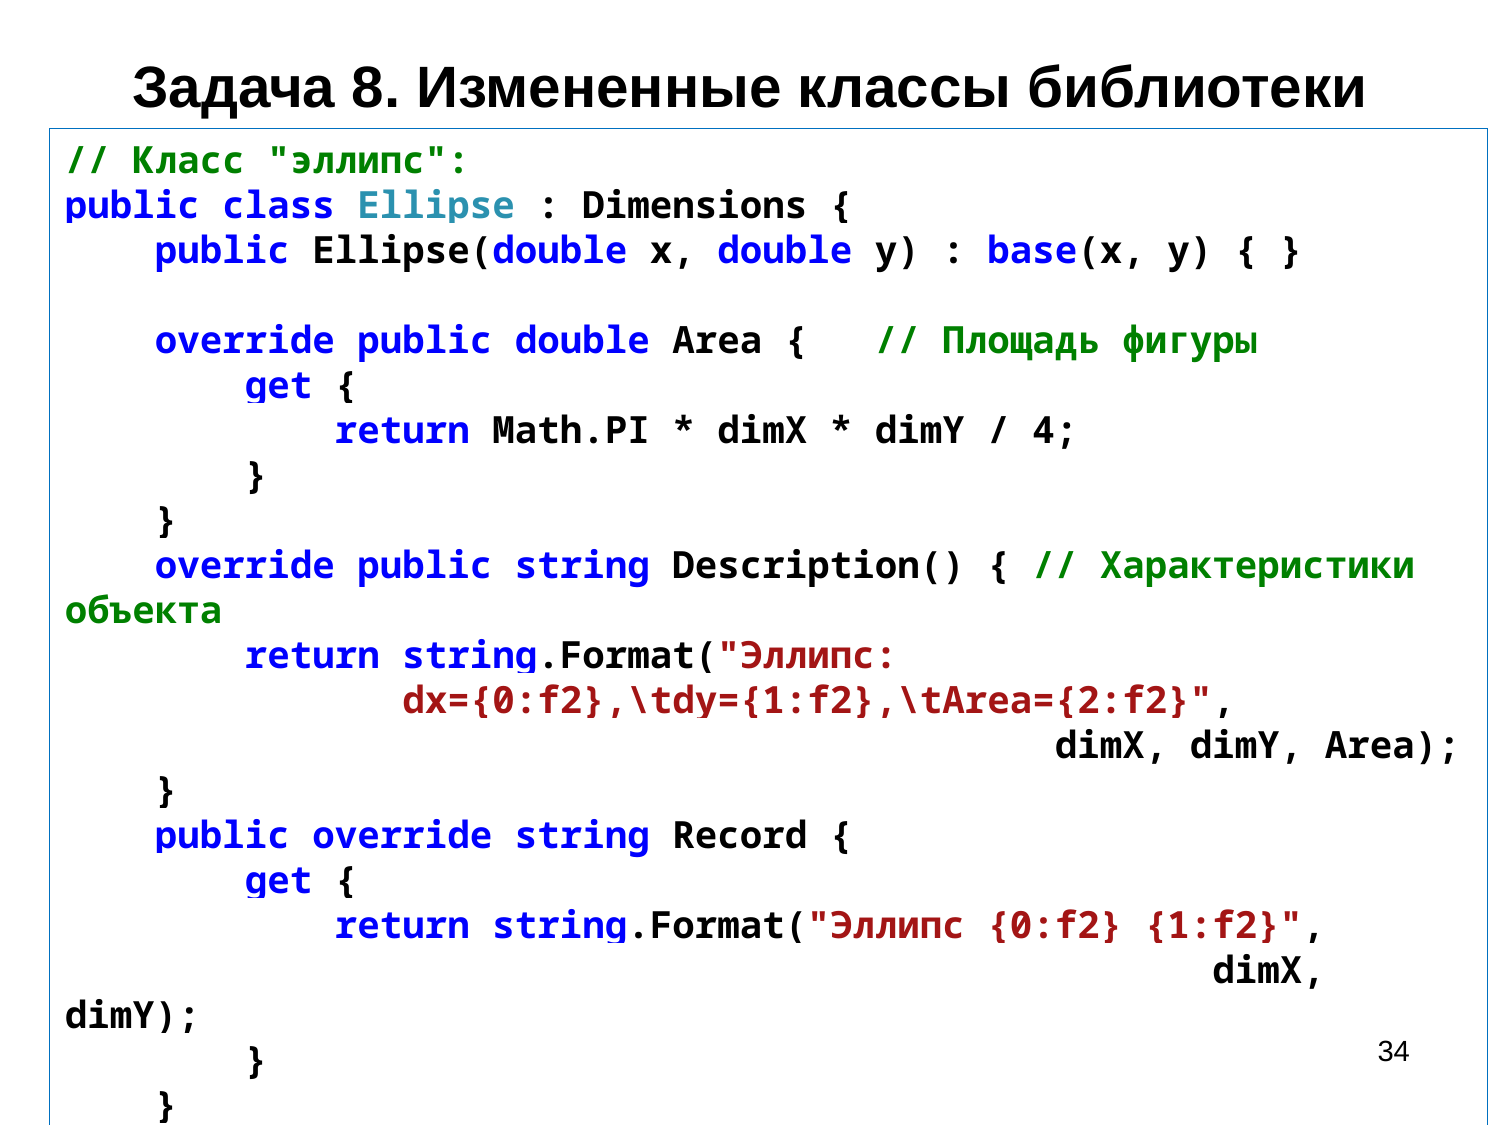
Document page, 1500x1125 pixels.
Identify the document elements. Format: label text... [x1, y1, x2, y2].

title Задача 8. Измененные классы библиотеки [75, 24, 1425, 128]
text_box // Класс "эллипс": public class Ellipse : Dimensions { public Ellipse(double x, double y) : base(x, y) { } override public double Area { // Площадь фигуры get { return Math.PI * dimX * dimY / 4; } } override public string Description() { // Характеристики объекта return string.Format("Эллипс: dx={0:f2},\tdy={1:f2},\tArea={2:f2}", dimX, dimY, Area); } public override string Record { get { return string.Format("Эллипс {0:f2} {1:f2}", dimX, dimY); } } } // Ellipse end [49, 128, 1488, 1125]
